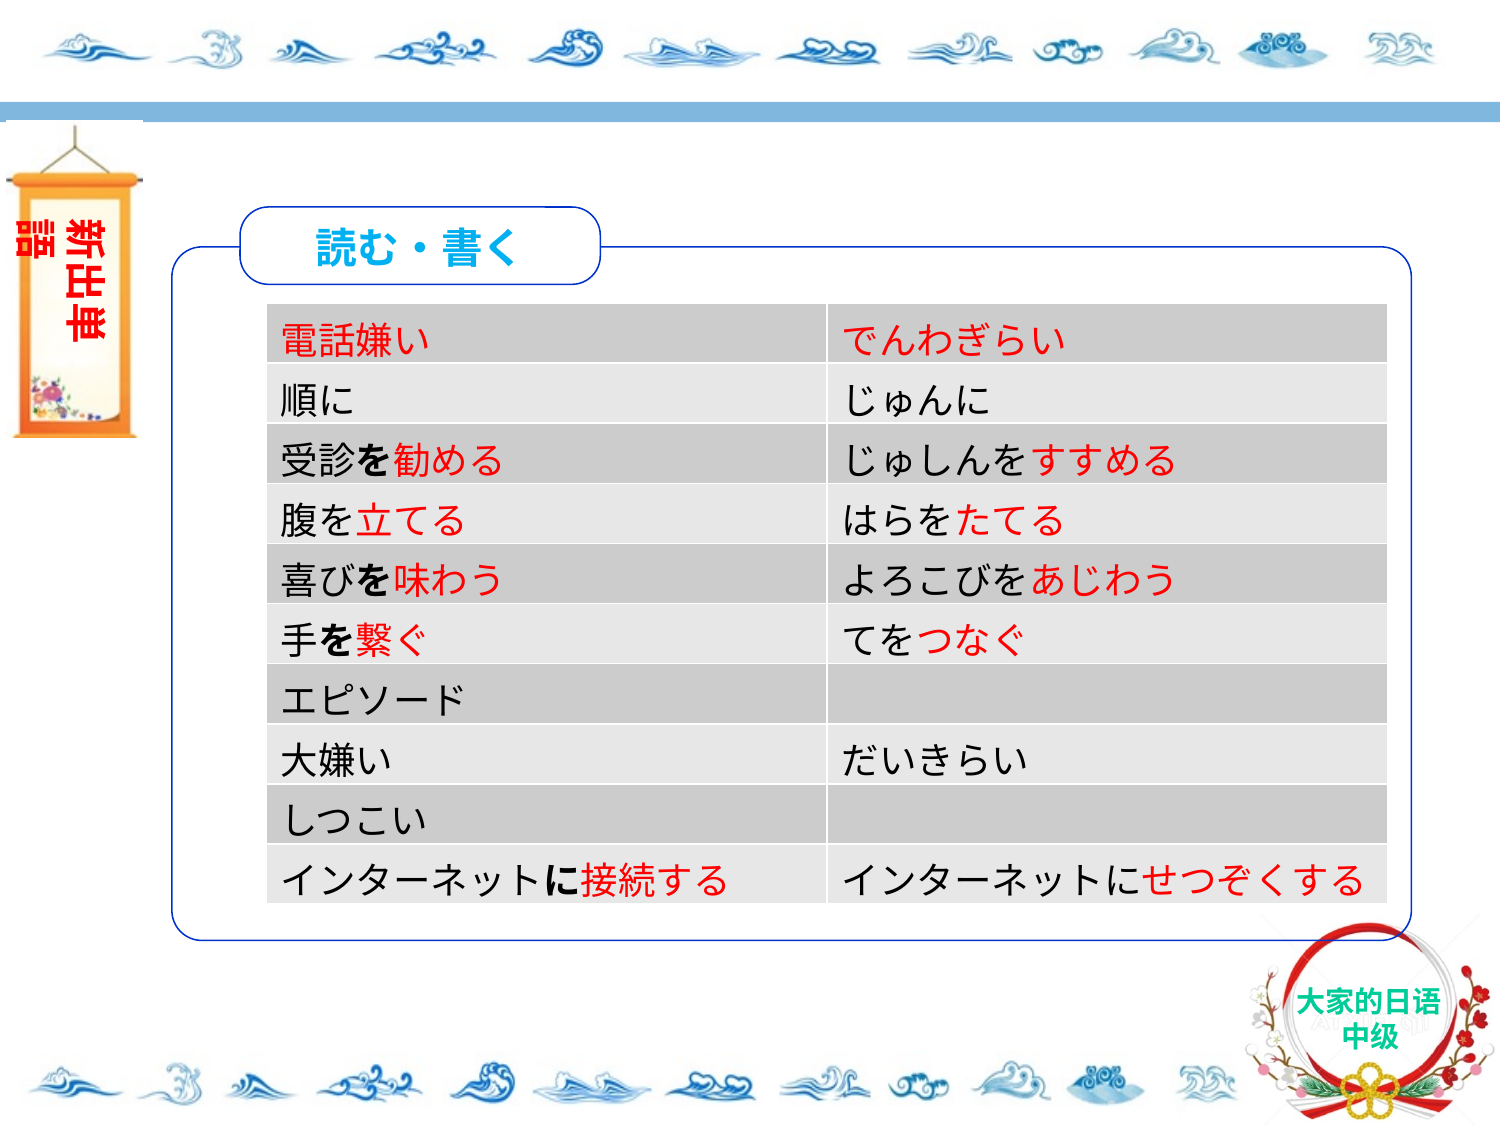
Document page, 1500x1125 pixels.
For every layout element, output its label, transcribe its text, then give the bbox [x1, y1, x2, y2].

table_header 電話嫌い [267, 304, 826, 362]
table_cell 腹を立てる [267, 484, 826, 543]
picture [6, 120, 143, 438]
table_cell じゅんに [828, 364, 1387, 422]
text_box [171, 246, 1412, 941]
table_cell じゅしんをすすめる [828, 424, 1387, 483]
table_cell よろこびをあじわう [828, 544, 1387, 603]
table_cell しつこい [267, 785, 826, 843]
table_cell だいきらい [828, 725, 1387, 783]
table_cell 順に [267, 364, 826, 422]
picture [19, 914, 1500, 1125]
table_cell インターネットに接続する [267, 845, 826, 903]
text_box 読む・書く [301, 214, 585, 280]
table_cell 受診を勧める [267, 424, 826, 483]
table_cell 喜びを味わう [267, 544, 826, 603]
table_cell てをつなぐ [828, 604, 1387, 663]
table_cell 大嫌い [267, 725, 826, 783]
table_header でんわぎらい [828, 304, 1387, 362]
table_cell 手を繋ぐ [267, 604, 826, 663]
table_cell はらをたてる [828, 484, 1387, 543]
table_cell インターネットにせつぞくする [828, 845, 1387, 903]
table_cell エピソード [267, 664, 826, 723]
text_box [240, 206, 601, 285]
picture [32, 19, 1468, 85]
table_cell [828, 785, 1387, 843]
table_cell [828, 664, 1387, 723]
